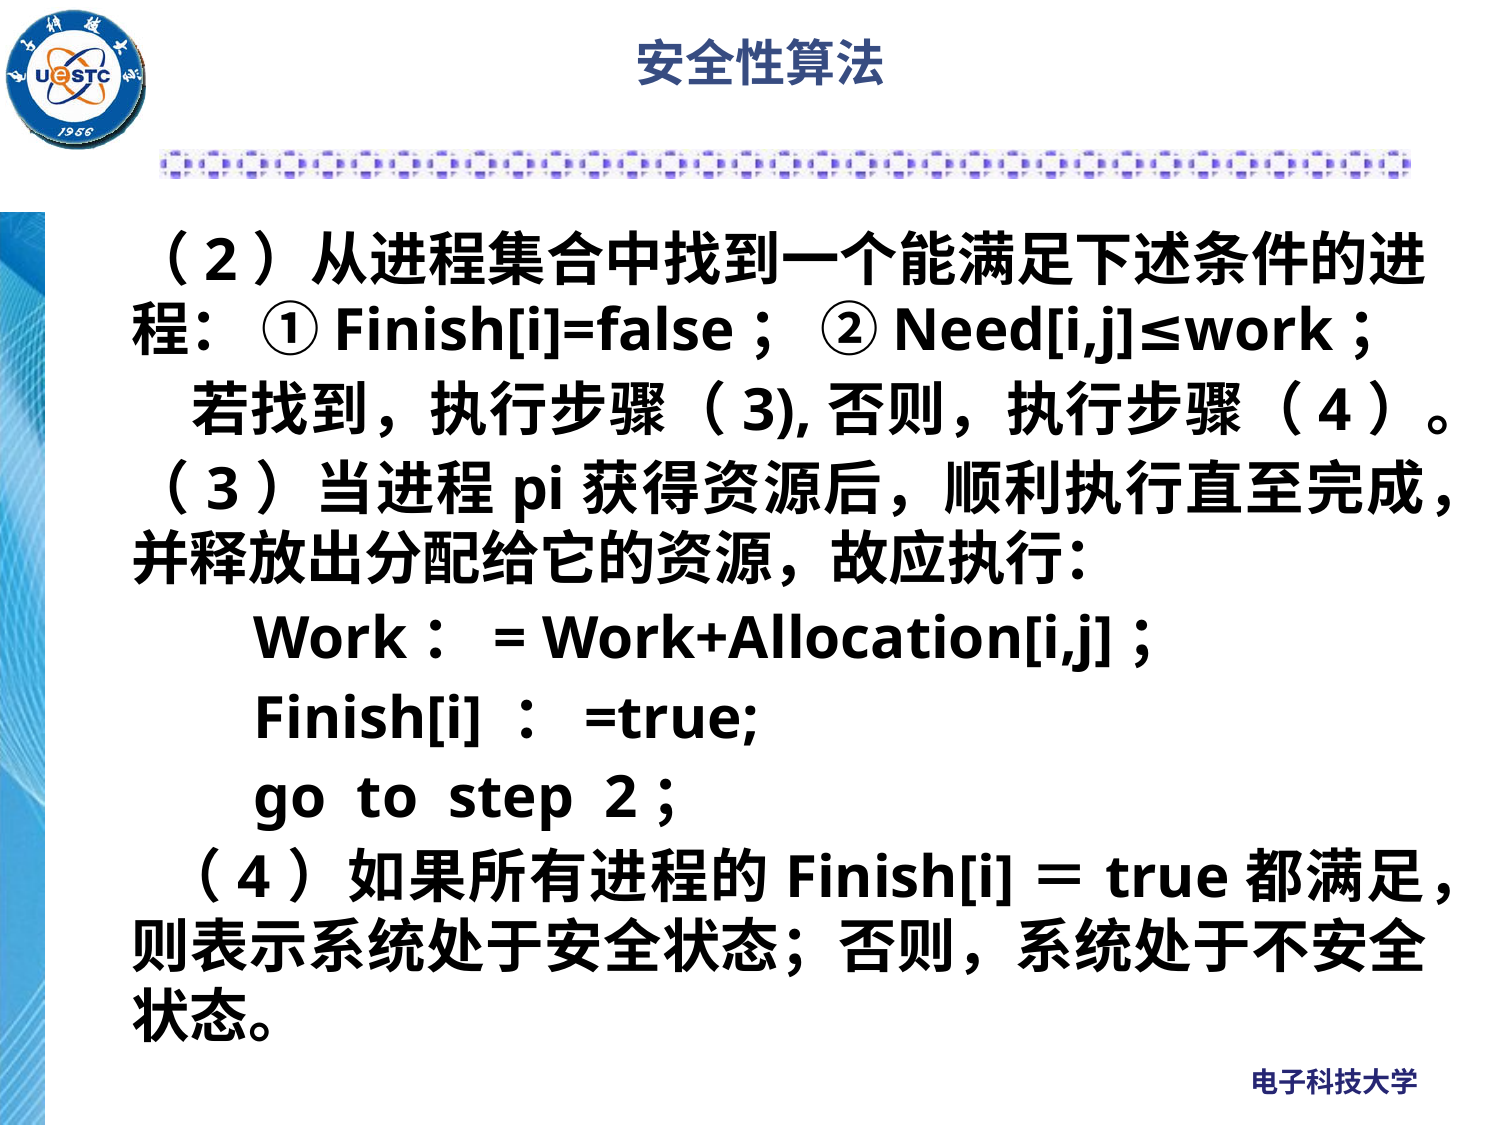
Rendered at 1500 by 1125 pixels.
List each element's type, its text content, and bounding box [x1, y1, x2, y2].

picture [0, 212, 45, 1125]
title 安全性算法 [159, 31, 1362, 122]
picture [5, 0, 146, 150]
picture [159, 149, 1411, 179]
list （2）从进程集合中找到一个能满足下述条件的进程： ①Finish[i]=false； ②Need[i,j]≤work； 若找到，执行步骤（3),否则，执行步骤（4）。 （3）当进程pi获得资源后，顺利执行直至完成，并释放出分配给它的资源，故应执行： Work：= Work+Allocation[i,j]； Finish[i] ：=true; go to step 2； （4）如果所有进程的Finish[i]＝true都满足，则表示系统处于安全状态；否则，系统处于不安全状态。 [116, 215, 1442, 1062]
